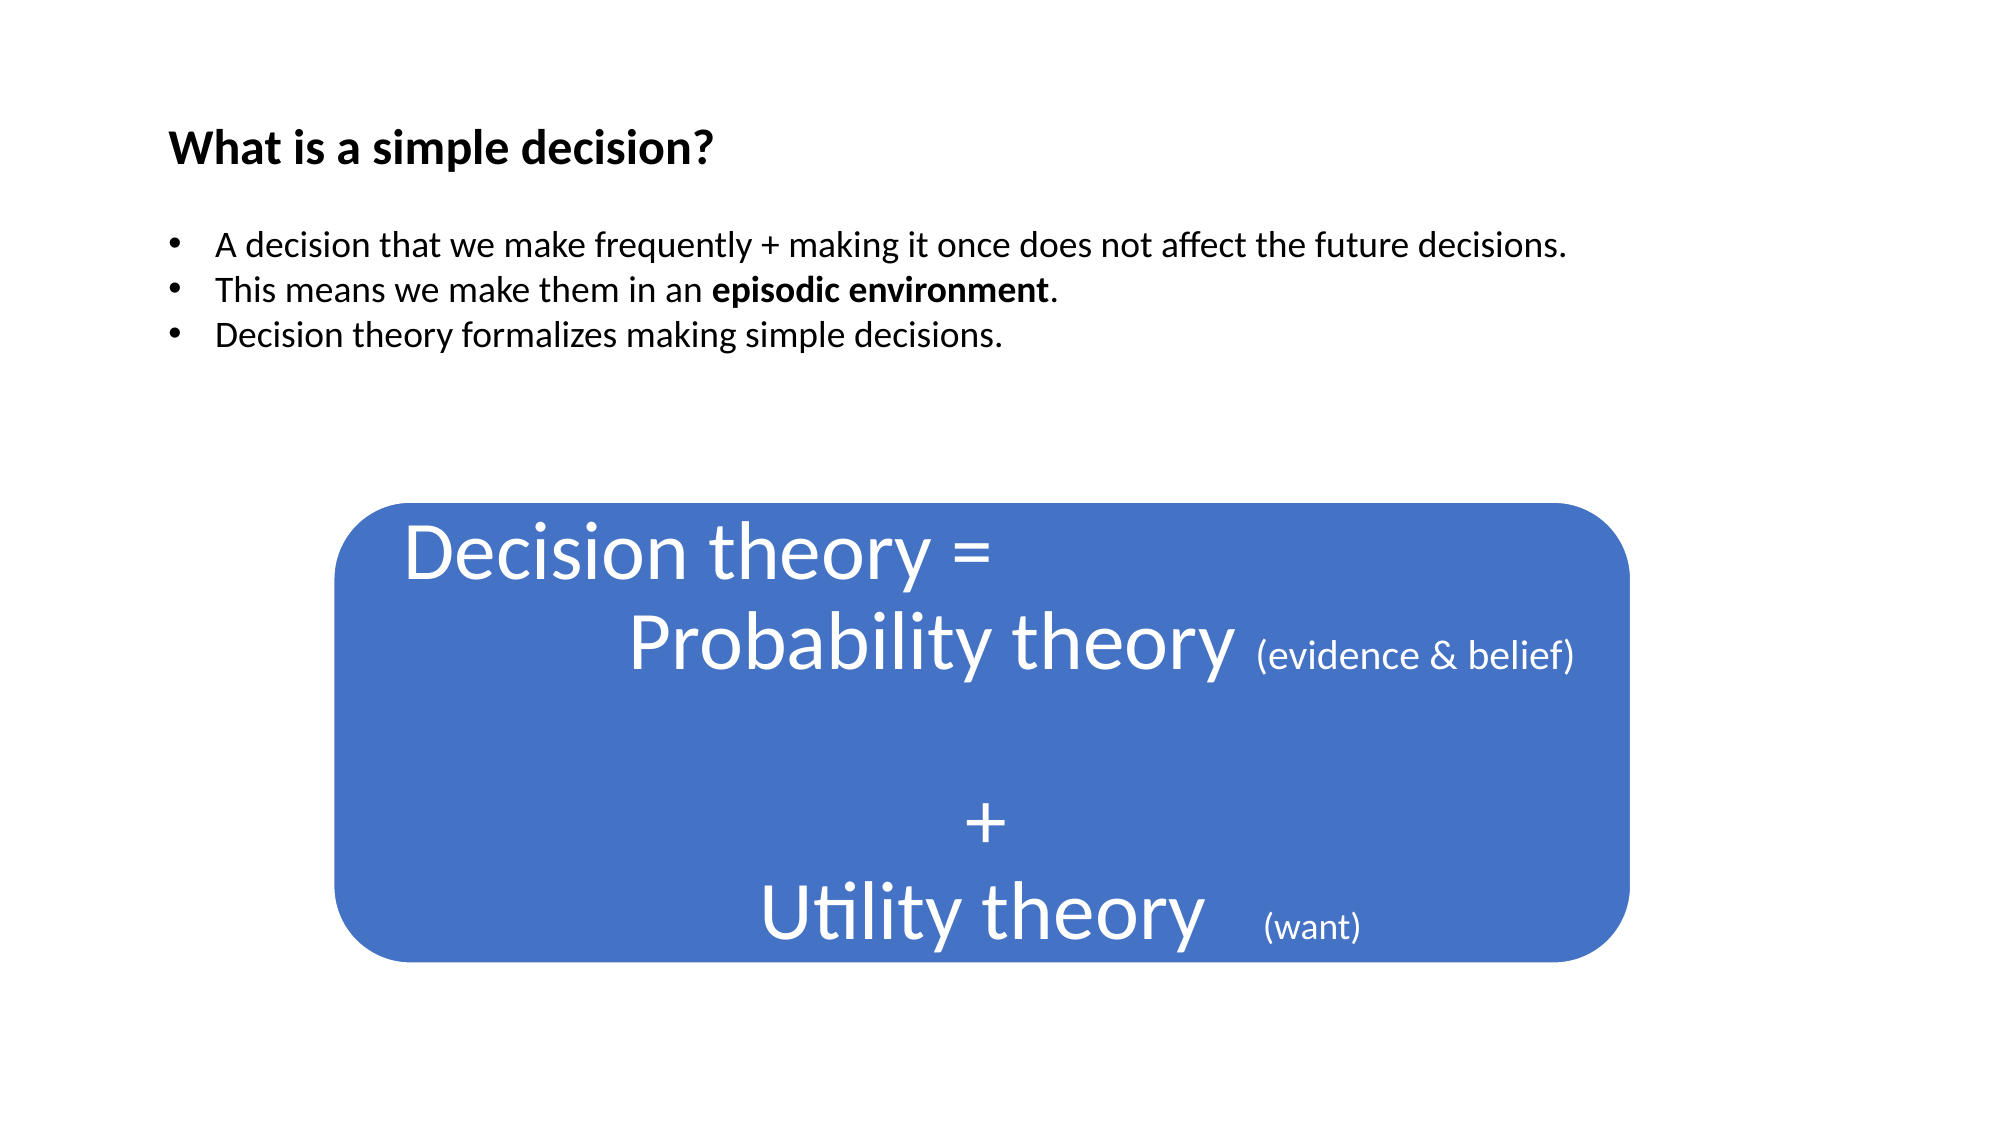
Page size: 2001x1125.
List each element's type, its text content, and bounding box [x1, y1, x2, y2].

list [137, 424, 1863, 1084]
text_box What is a simple decision? A decision that we make frequently + making it once does not affect the future decisions. This means we make them in an episodic environment. Decision theory formalizes making simple decisions. [153, 107, 1593, 363]
